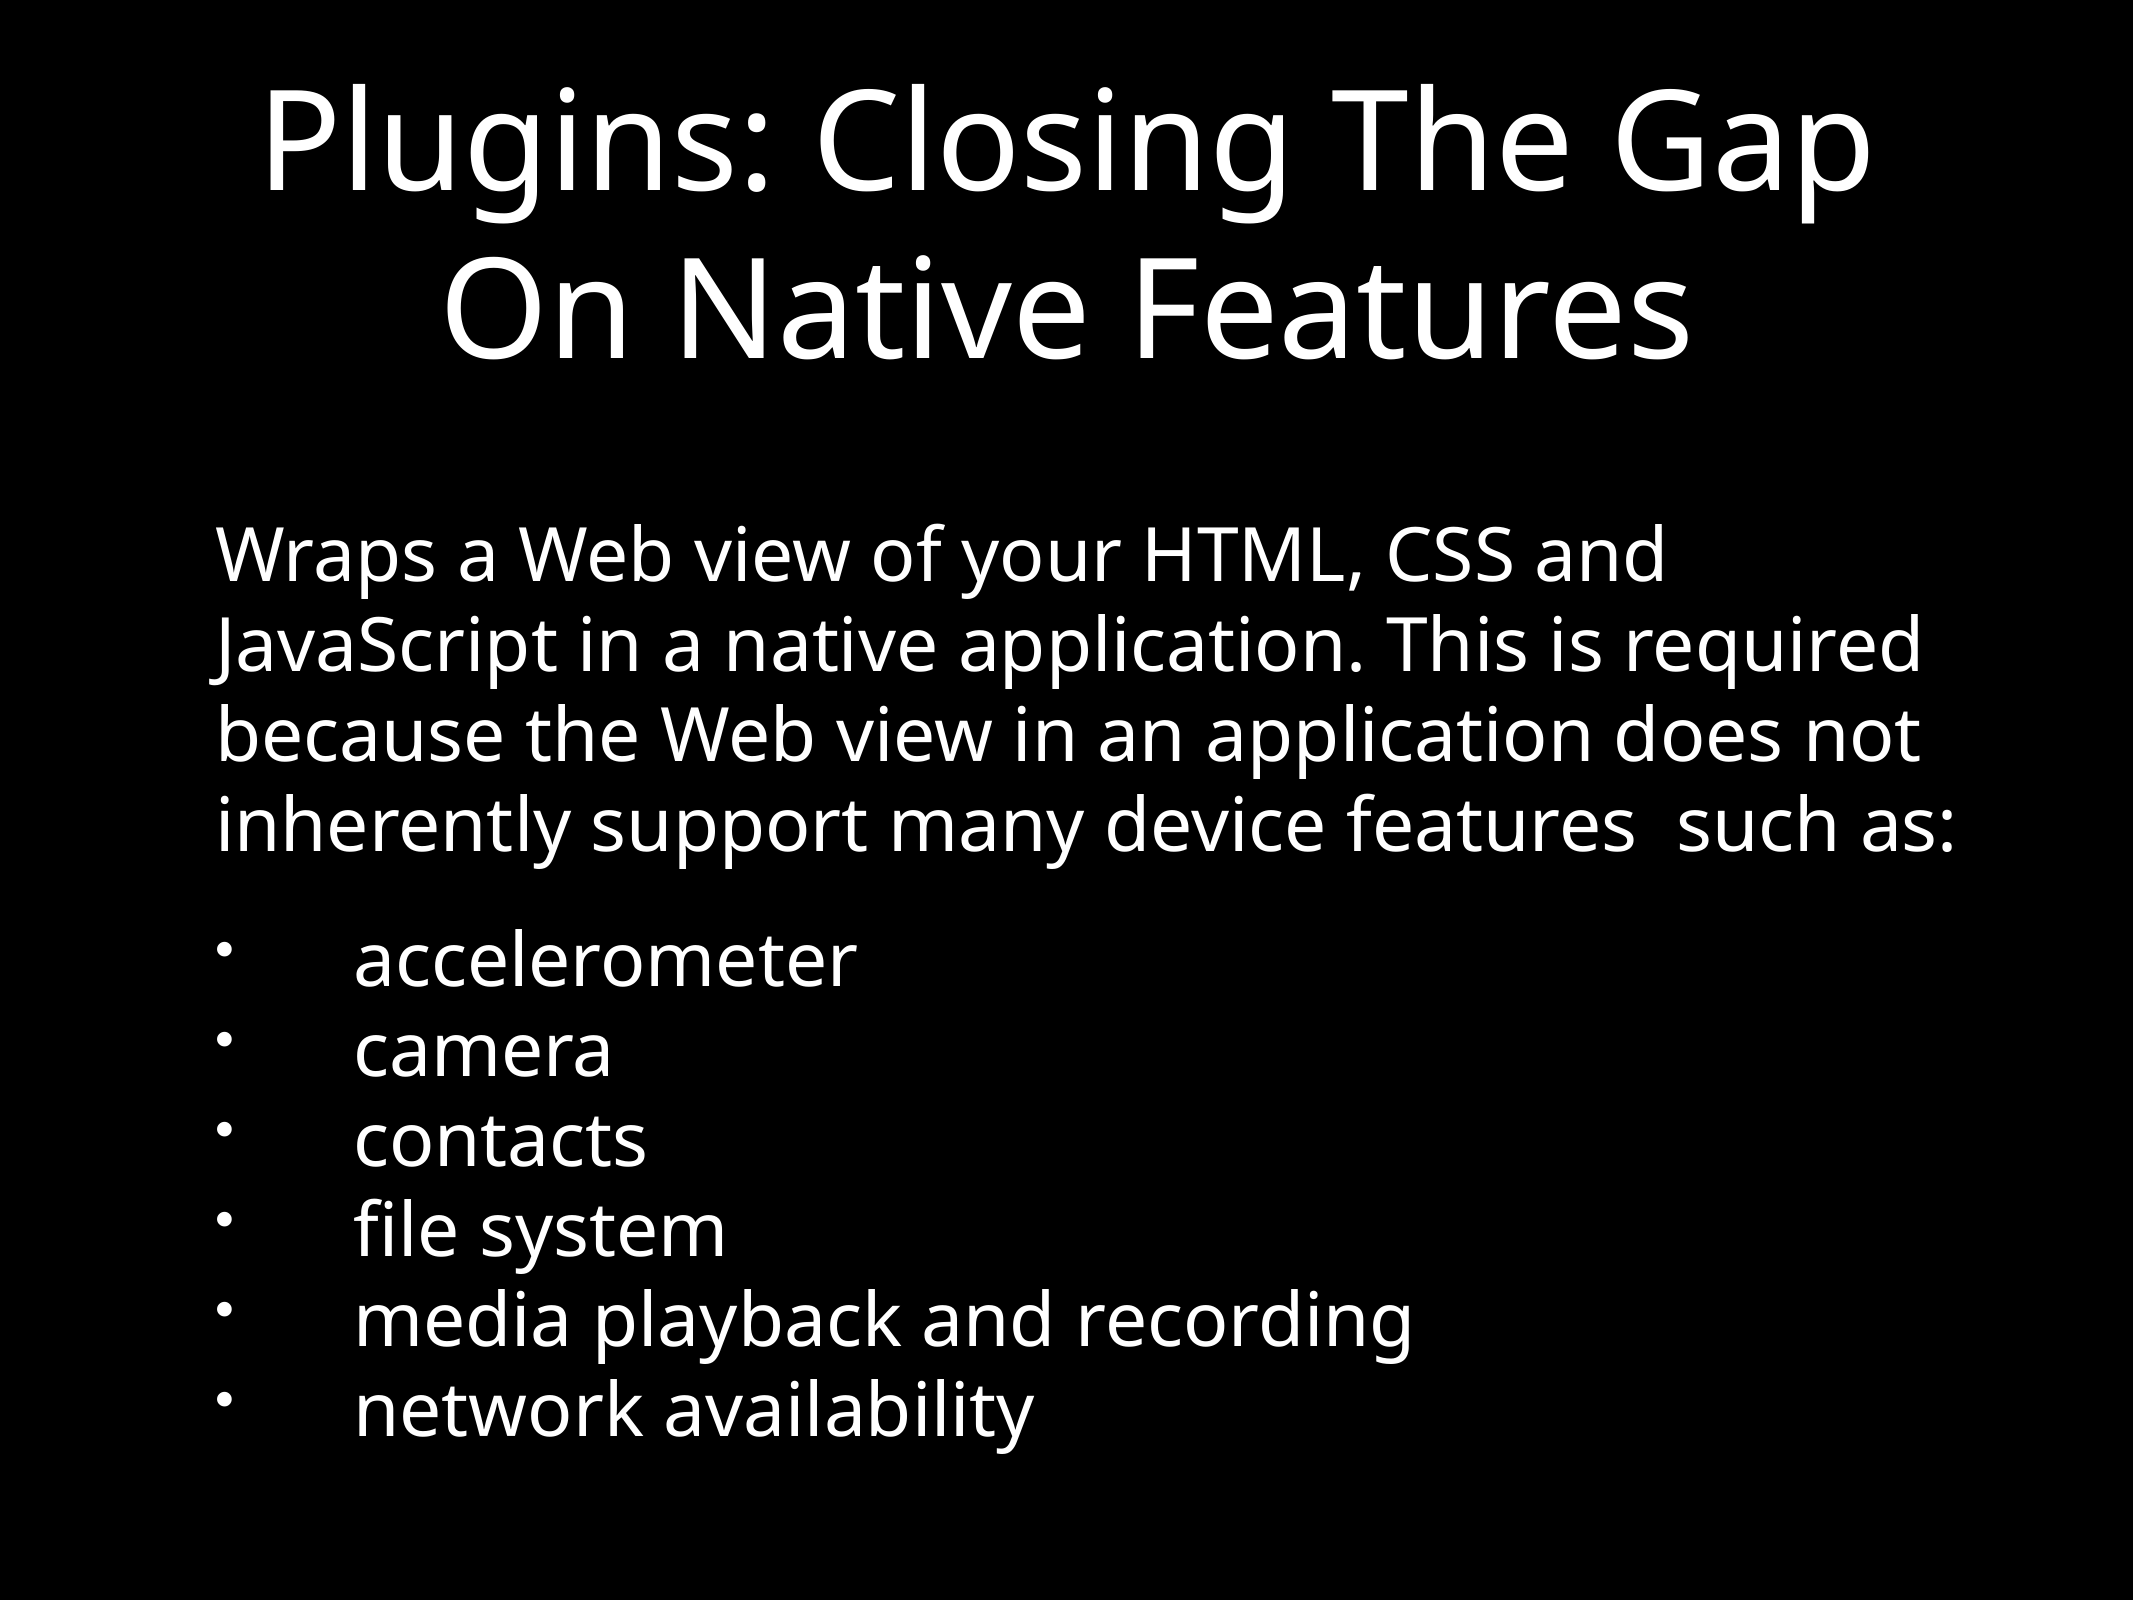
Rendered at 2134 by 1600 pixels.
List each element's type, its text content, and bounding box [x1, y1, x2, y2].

title Plugins: Closing The Gap On Native Features [155, 41, 1978, 397]
text_box Wraps a Web view of your HTML, CSS and JavaScript in a native application. This is required because the Web view in an application does not inherently support many device features such as: accelerometer camera contacts file system media playback and recording network availability [214, 506, 2000, 1452]
